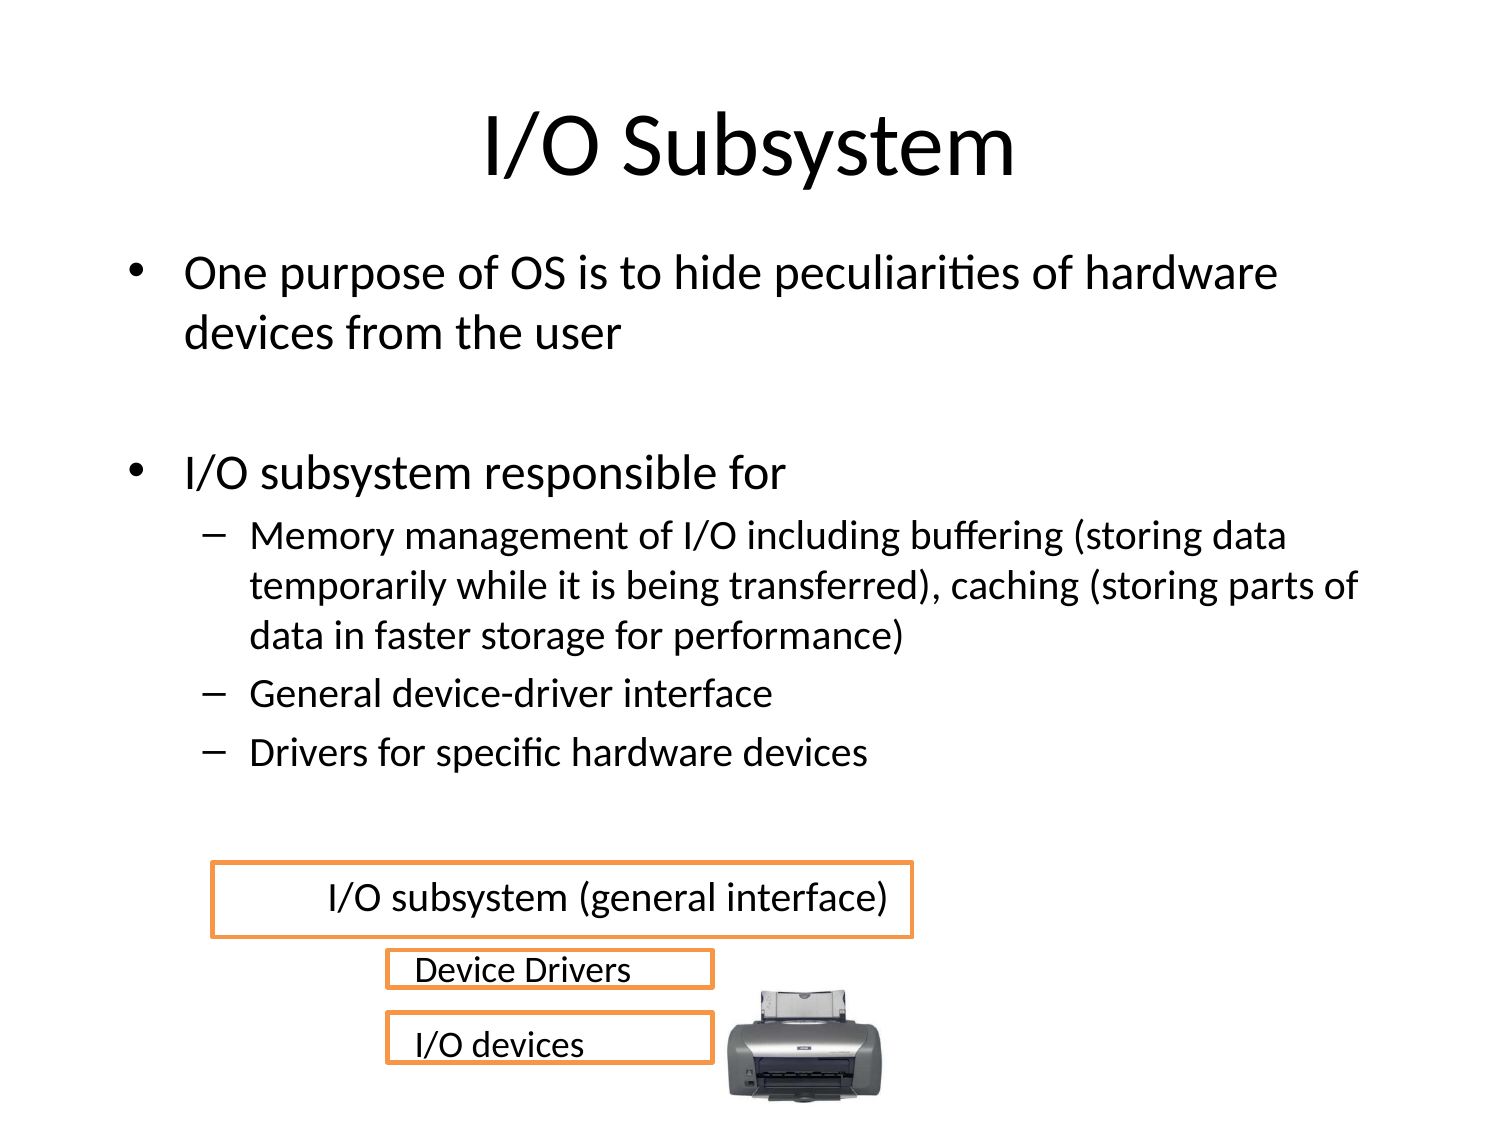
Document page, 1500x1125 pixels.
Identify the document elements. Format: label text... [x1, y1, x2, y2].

title I/O Subsystem [75, 45, 1425, 233]
picture [720, 974, 887, 1107]
text_box Device Drivers [399, 939, 700, 998]
text_box [385, 1010, 715, 1065]
text_box I/O subsystem (general interface) [312, 862, 975, 928]
text_box [385, 948, 399, 990]
list One purpose of OS is to hide peculiarities of hardware devices from the user I/O subsystem responsible for Memory management of I/O including buffering (storing data temporarily while it is being transferred), caching (storing parts of data in faster storage for performance) General device-driver interface Drivers for specific hardware devices [112, 231, 1418, 975]
text_box [210, 860, 914, 939]
text_box [700, 948, 715, 990]
text_box I/O devices [399, 1012, 713, 1073]
